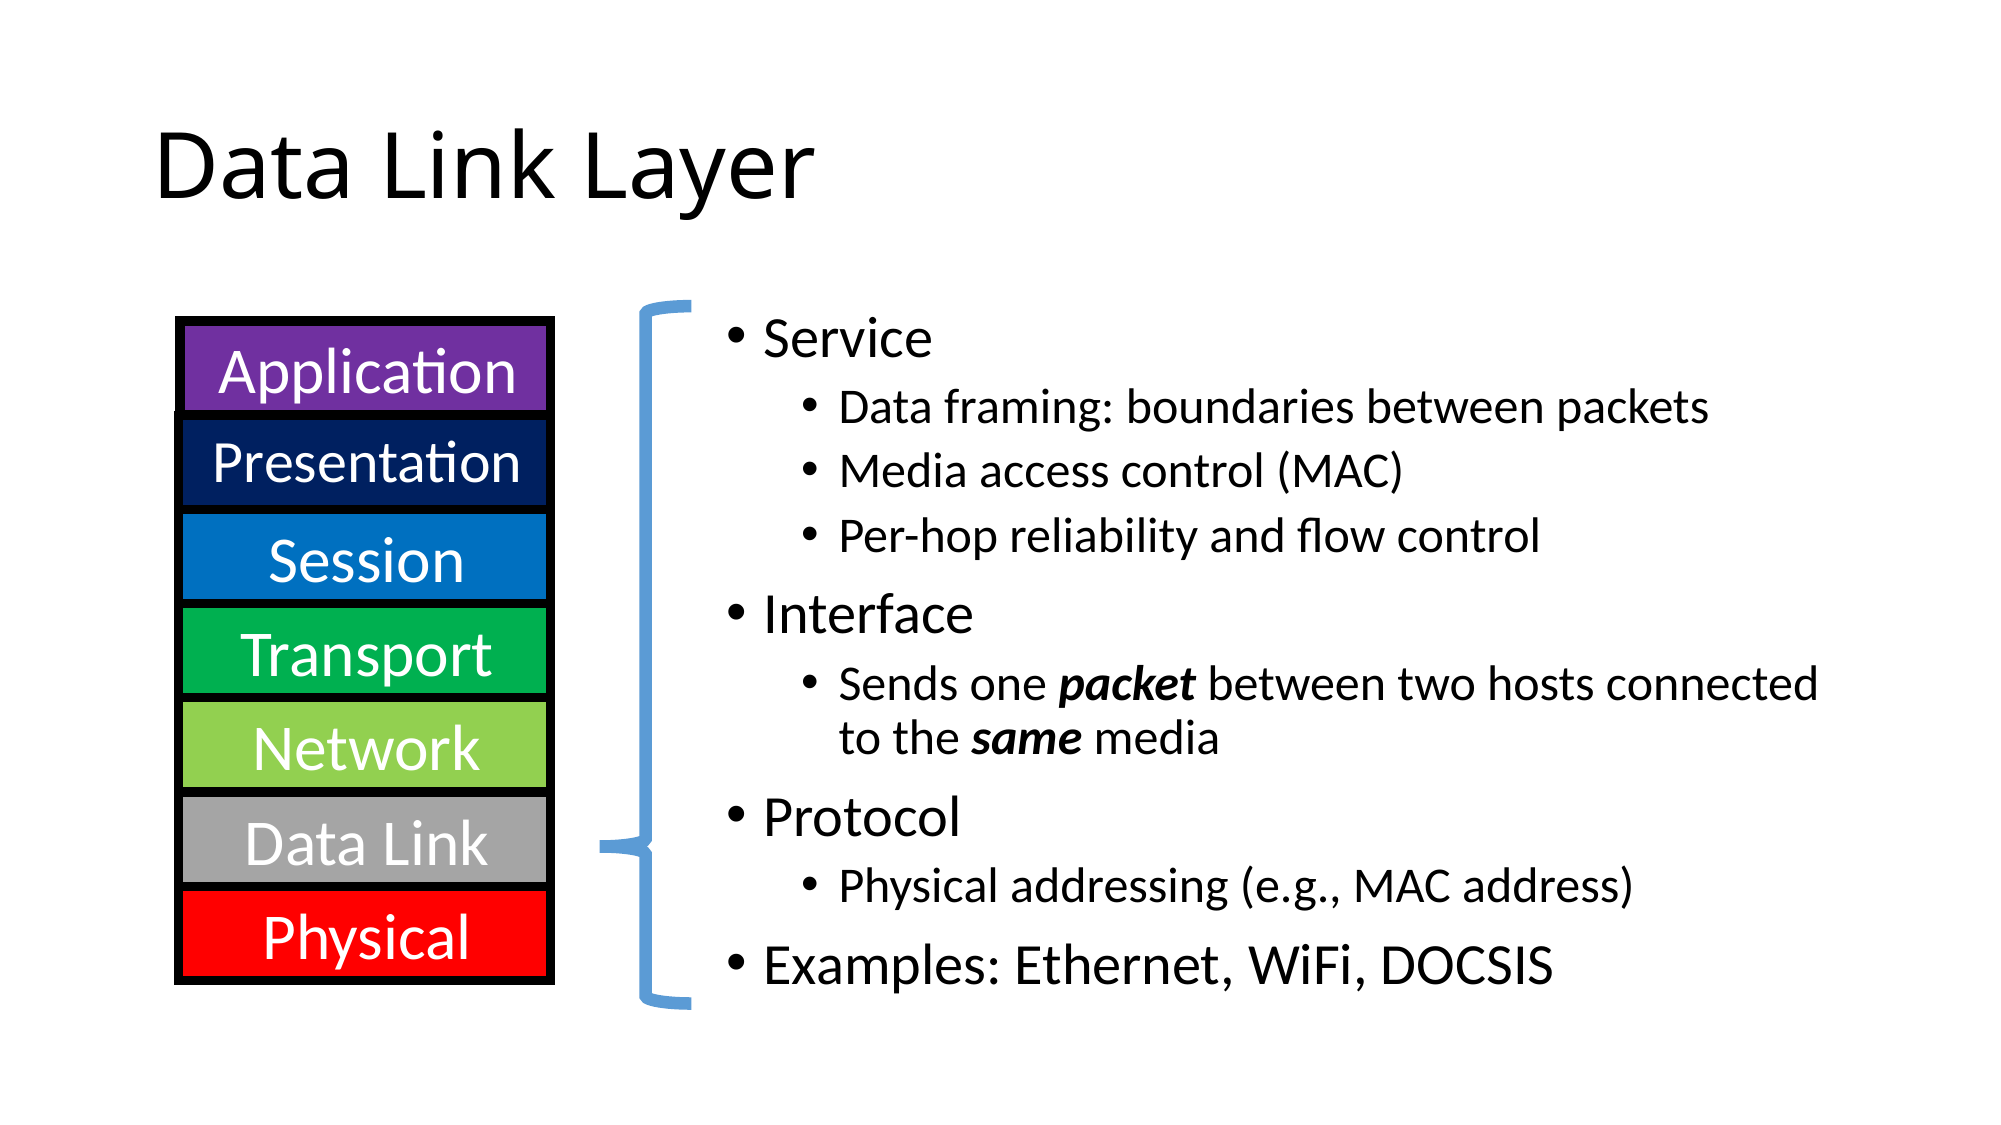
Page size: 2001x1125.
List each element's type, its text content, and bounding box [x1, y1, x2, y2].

text_box [543, 791, 552, 885]
text_box Physical [173, 885, 543, 981]
text_box [543, 414, 552, 508]
text_box Data Link [173, 791, 543, 885]
text_box [543, 885, 552, 981]
text_box Session [173, 508, 543, 602]
text_box [543, 320, 552, 414]
text_box [543, 508, 552, 602]
text_box Transport [173, 602, 543, 697]
text_box [543, 697, 552, 791]
text_box [599, 305, 692, 1005]
text_box [543, 602, 552, 697]
text_box Presentation [173, 414, 543, 508]
title Data Link Layer [137, 59, 1863, 278]
text_box Network [173, 697, 543, 791]
text_box Application [175, 320, 543, 414]
list Service Data framing: boundaries between packets Media access control (MAC) Per-hop reliability and flow control Interface Sends one packet between two hosts connected to the same media Protocol Physical addressing (e.g., MAC address) Examples: Ethernet, WiFi, DOCSIS [711, 299, 1863, 1014]
